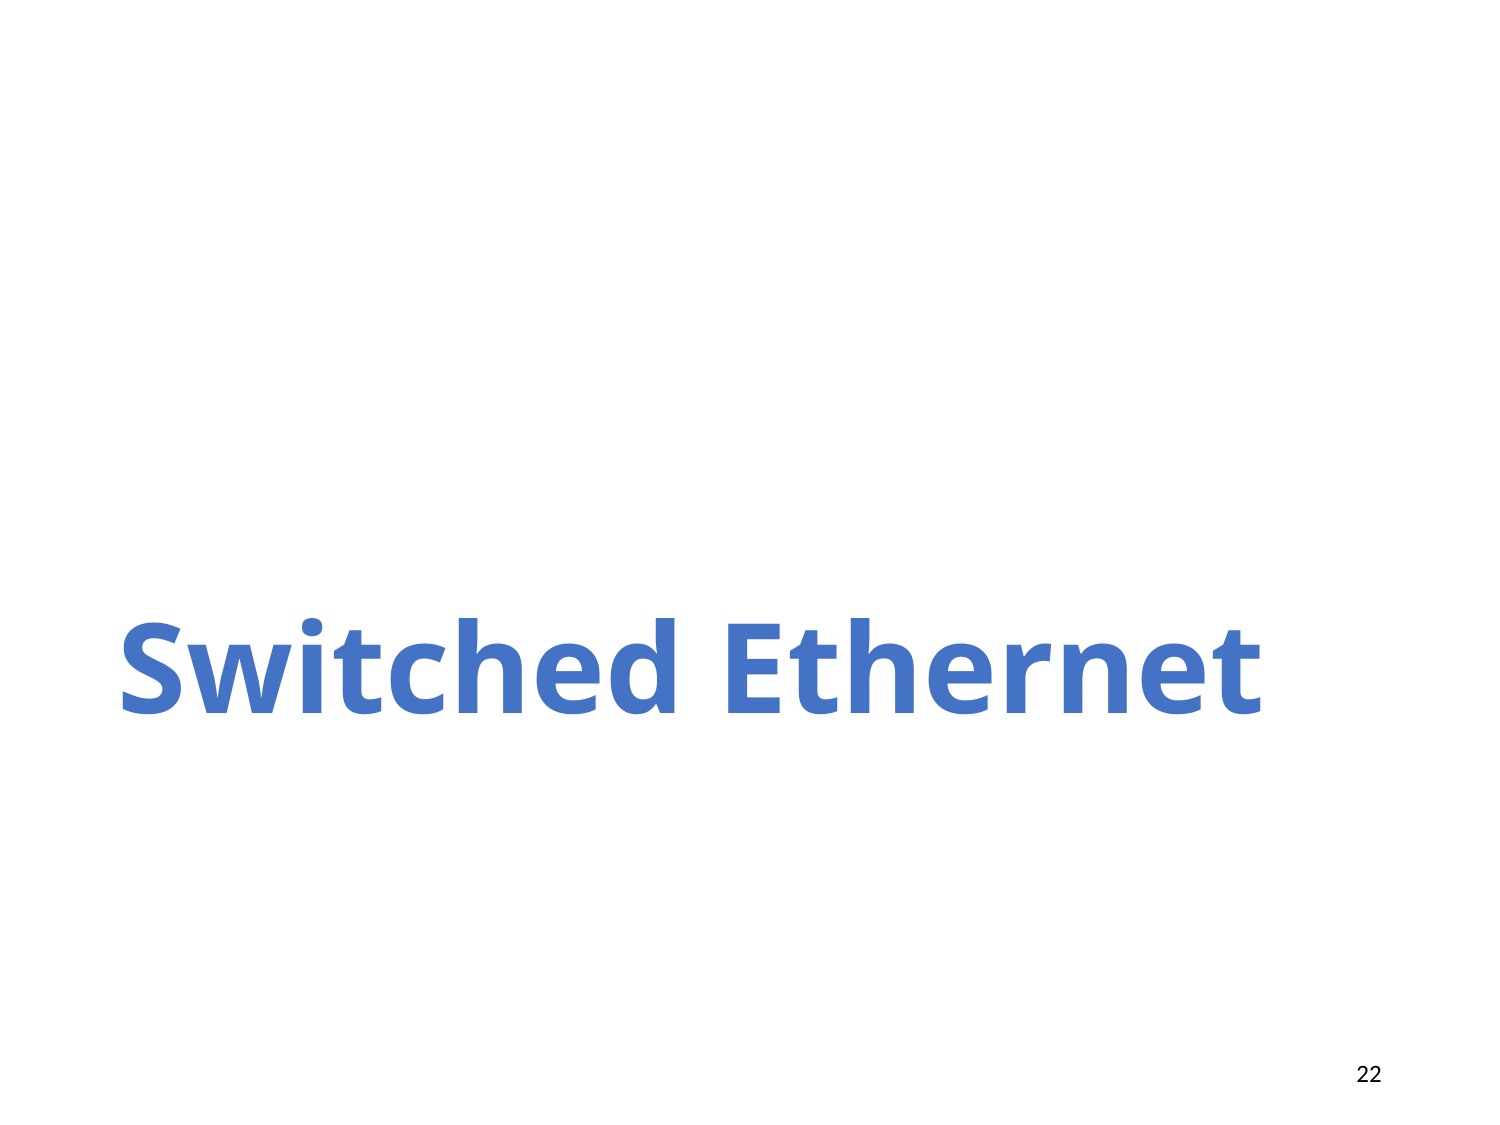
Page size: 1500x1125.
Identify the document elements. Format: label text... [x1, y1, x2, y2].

title Switched Ethernet [102, 280, 1397, 749]
slide_number 22 [1059, 1042, 1397, 1103]
